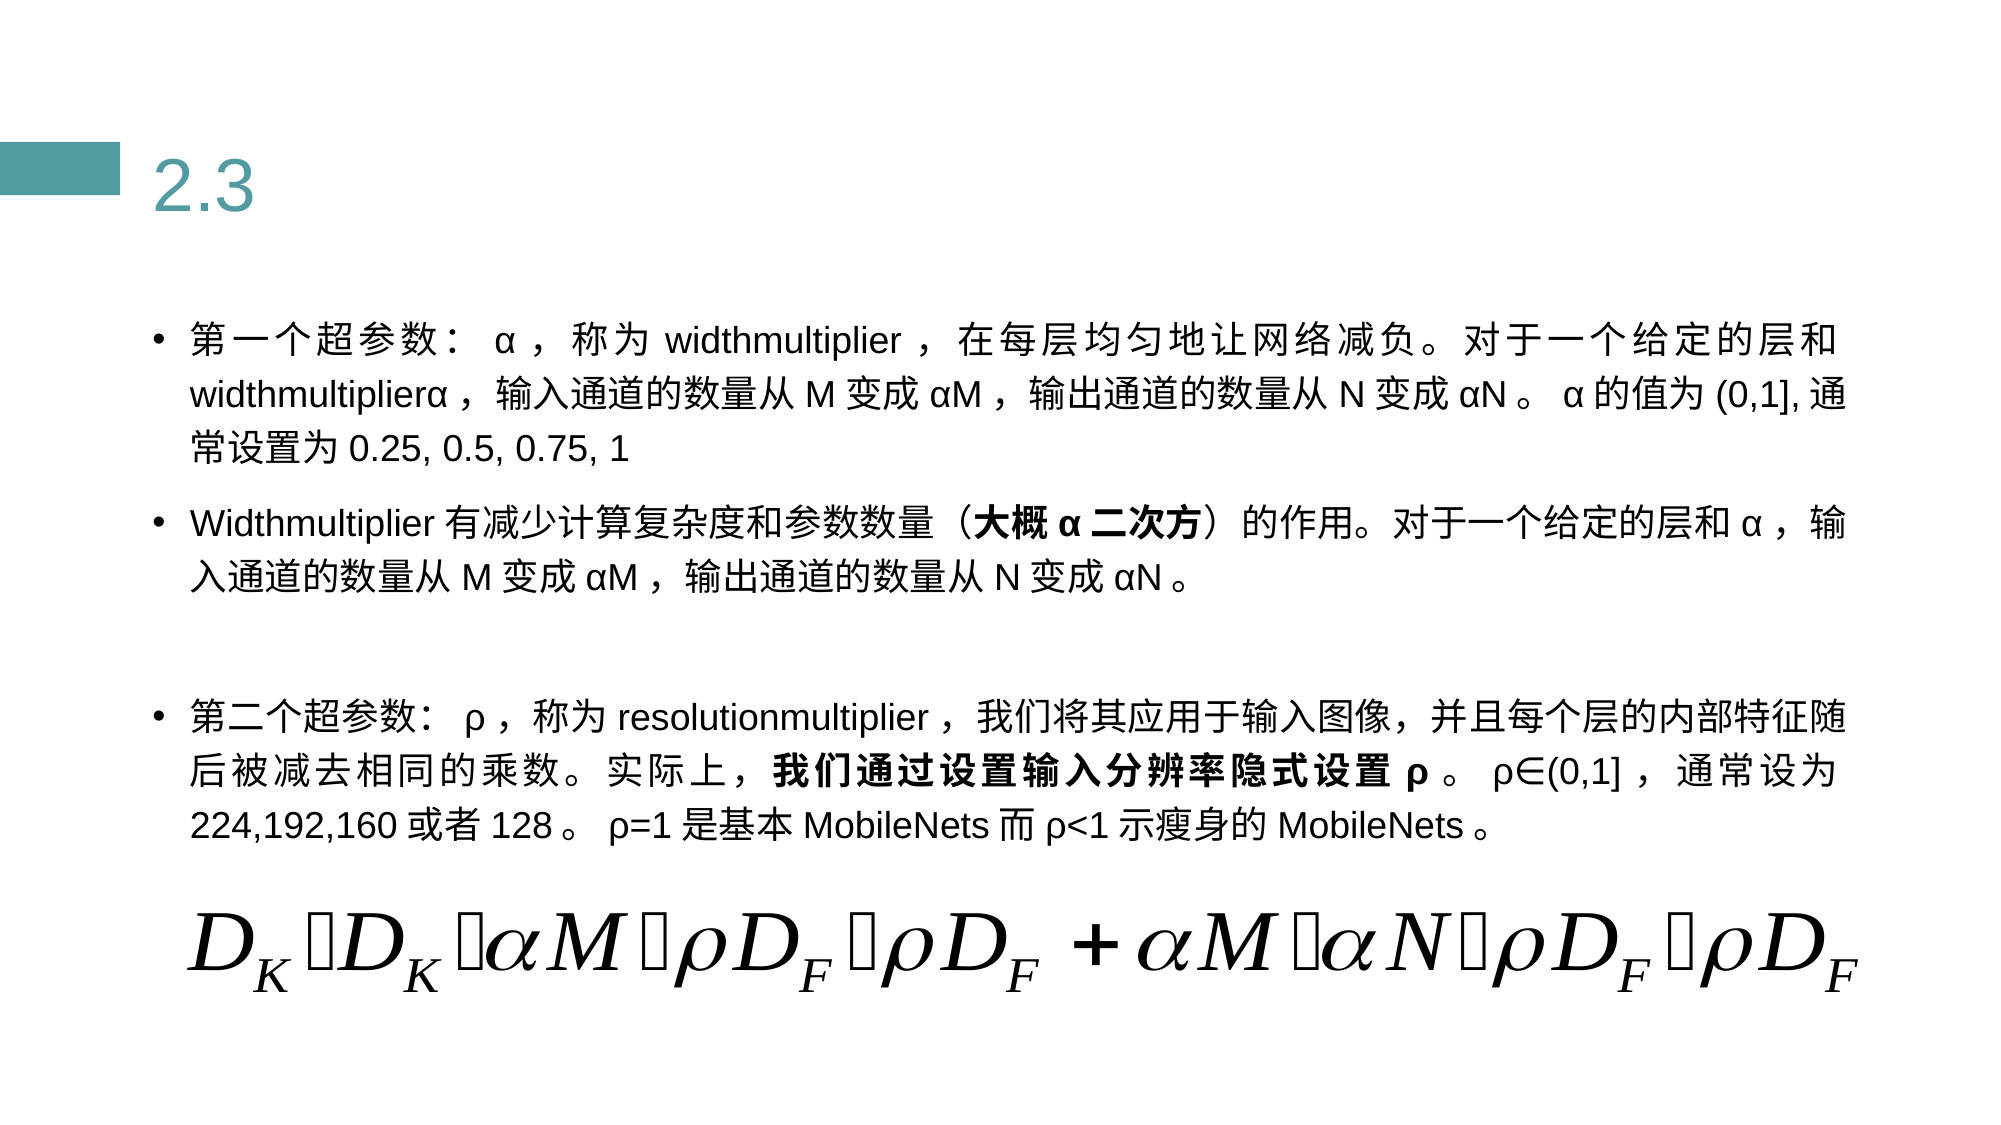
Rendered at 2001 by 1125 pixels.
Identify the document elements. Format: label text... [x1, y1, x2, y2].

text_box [171, 883, 1879, 1014]
title 2.3 [137, 64, 1863, 282]
list 第一个超参数：α，称为widthmultiplier，在每层均匀地让网络减负。对于一个给定的层和widthmultiplierα，输入通道的数量从M变成αM，输出通道的数量从N变成αN。α的值为(0,1],通常设置为0.25, 0.5, 0.75, 1 Widthmultiplier有减少计算复杂度和参数数量（大概α二次方）的作用。对于一个给定的层和α，输入通道的数量从M变成αM，输出通道的数量从N变成αN。 第二个超参数：ρ，称为resolutionmultiplier，我们将其应用于输入图像，并且每个层的内部特征随后被减去相同的乘数。实际上，我们通过设置输入分辨率隐式设置ρ。ρ∈(0,1]，通常设为224,192,160或者128。ρ=1是基本MobileNets而ρ<1示瘦身的MobileNets。 [137, 299, 1863, 1014]
